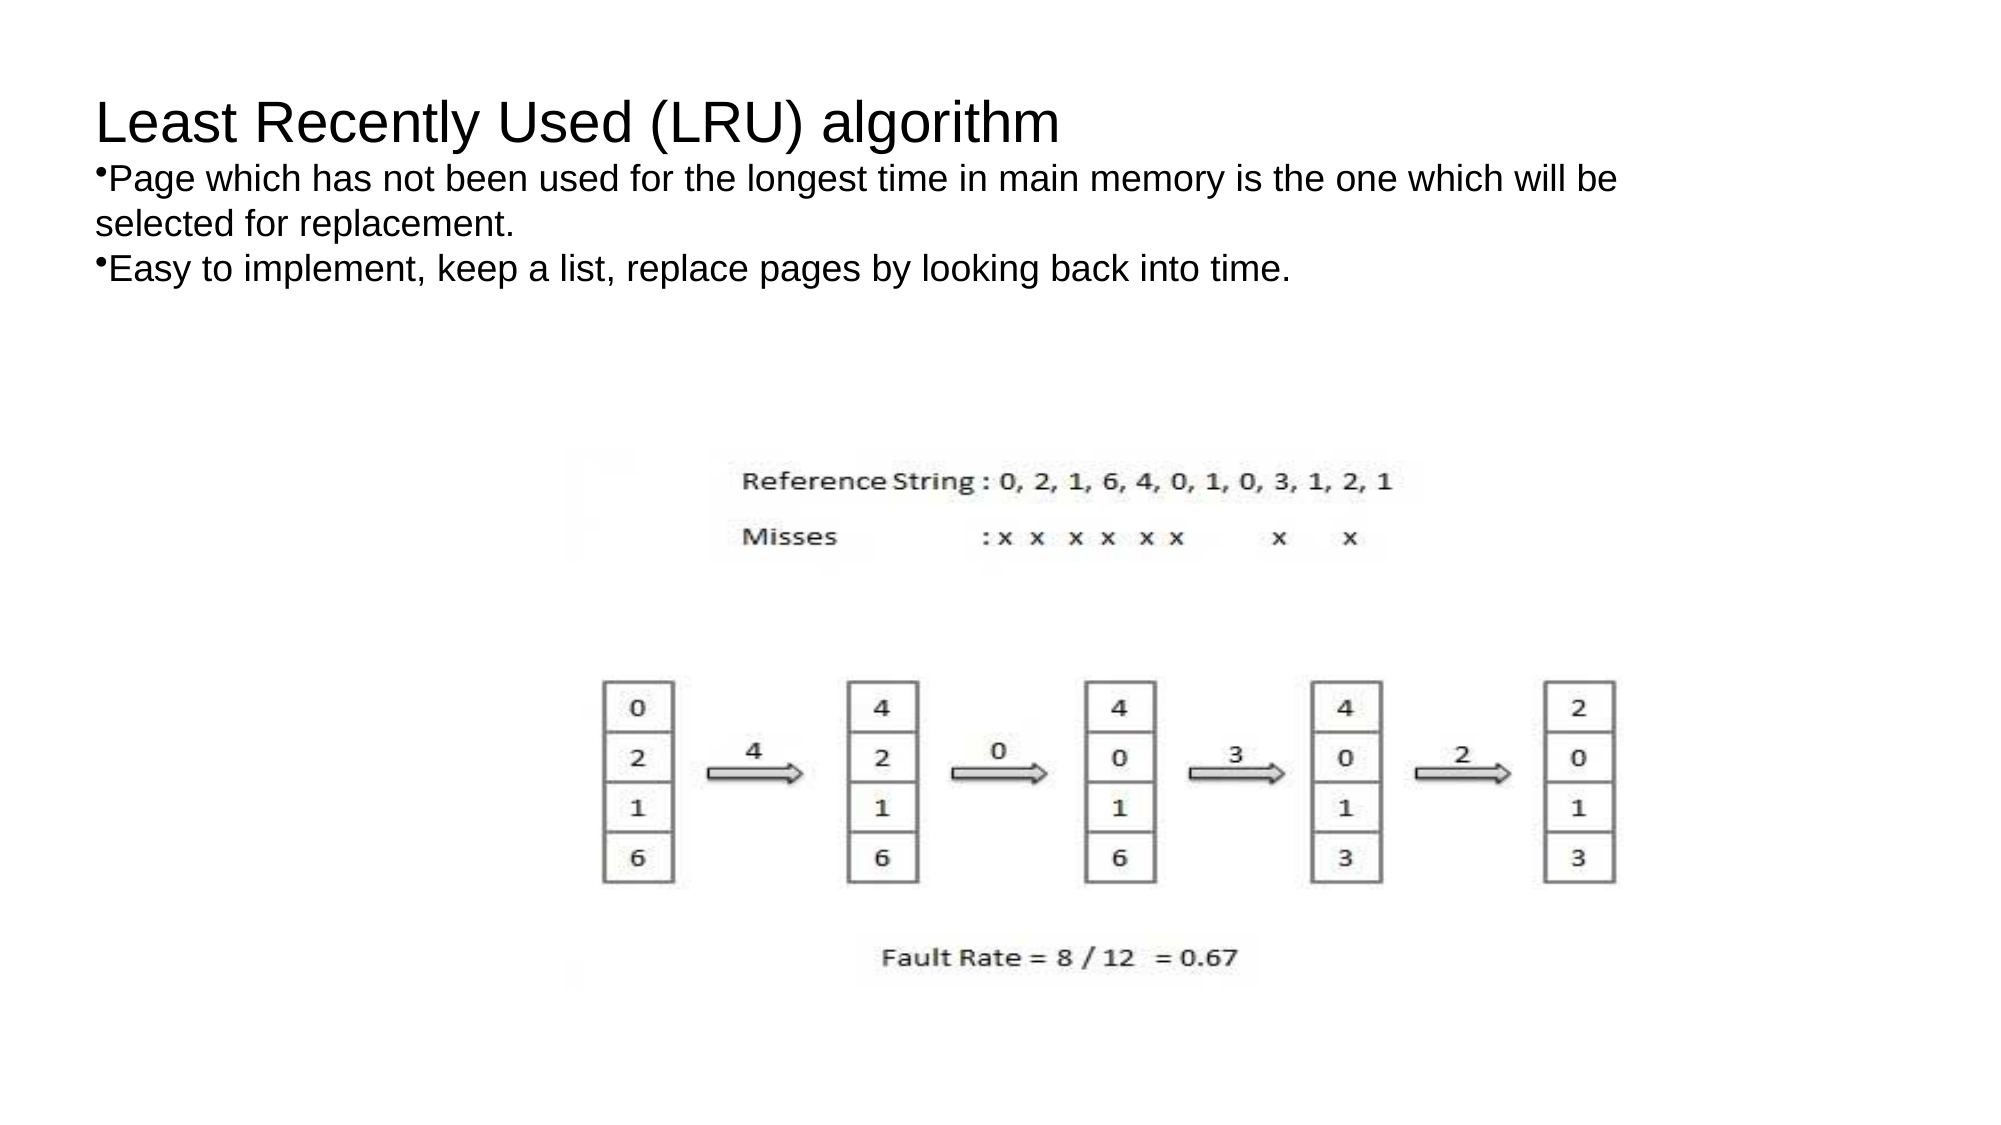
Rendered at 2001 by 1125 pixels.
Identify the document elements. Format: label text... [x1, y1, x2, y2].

text_box Least Recently Used (LRU) algorithm Page which has not been used for the longest time in main memory is the one which will be selected for replacement. Easy to implement, keep a list, replace pages by looking back into time. [80, 84, 1779, 422]
picture [564, 447, 1642, 1002]
